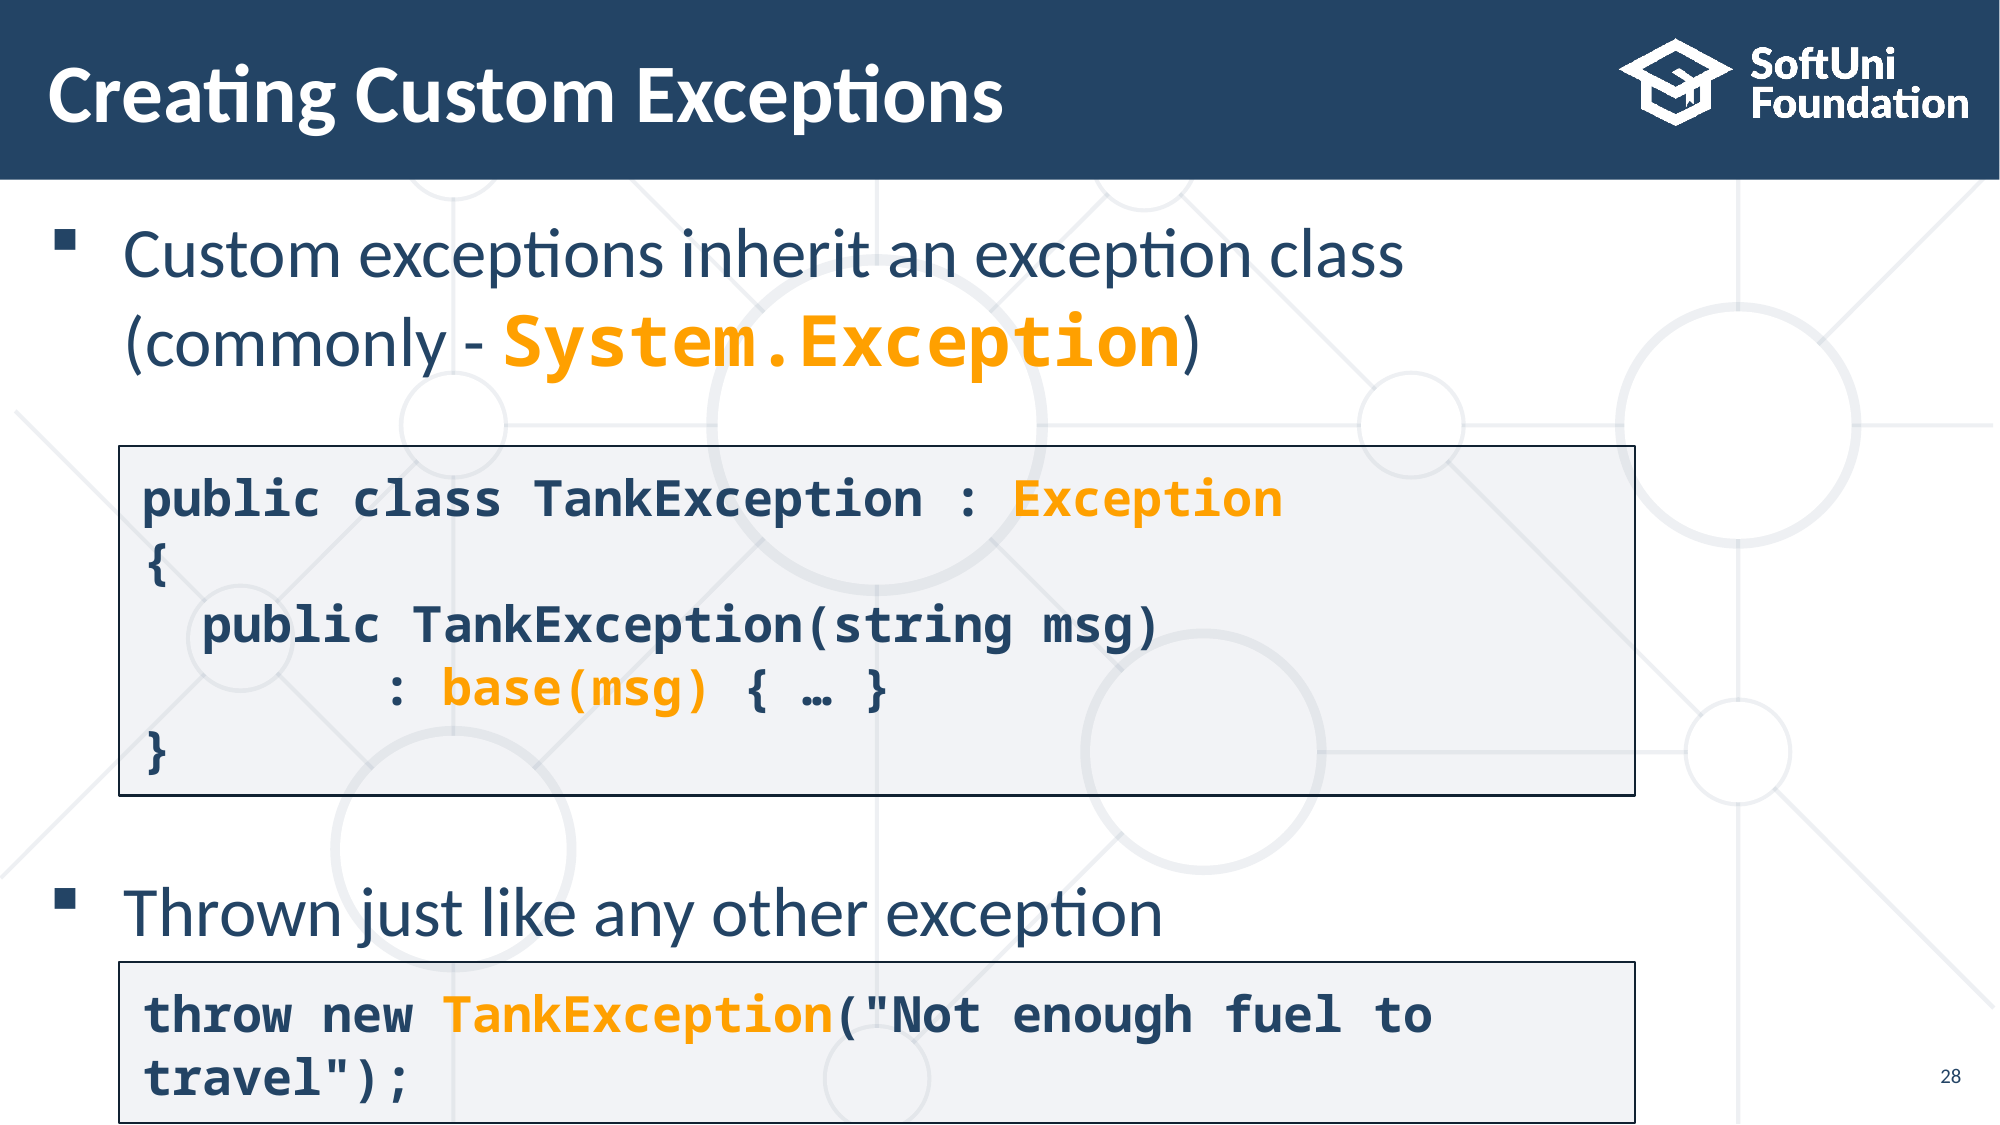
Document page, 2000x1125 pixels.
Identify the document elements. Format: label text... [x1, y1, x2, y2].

list Custom exceptions inherit an exception class (commonly - System.Exception) Thrown just like any other exception [31, 196, 1970, 1050]
text_box throw new TankException("Not enough fuel to travel"); [119, 962, 1635, 1124]
picture [1618, 38, 1968, 126]
text_box public class TankException : Exception { public TankException(string msg) : base(msg) { … } } [119, 445, 1635, 796]
slide_number 28 [1896, 1049, 1968, 1101]
title Creating Custom Exceptions [31, 16, 1591, 162]
